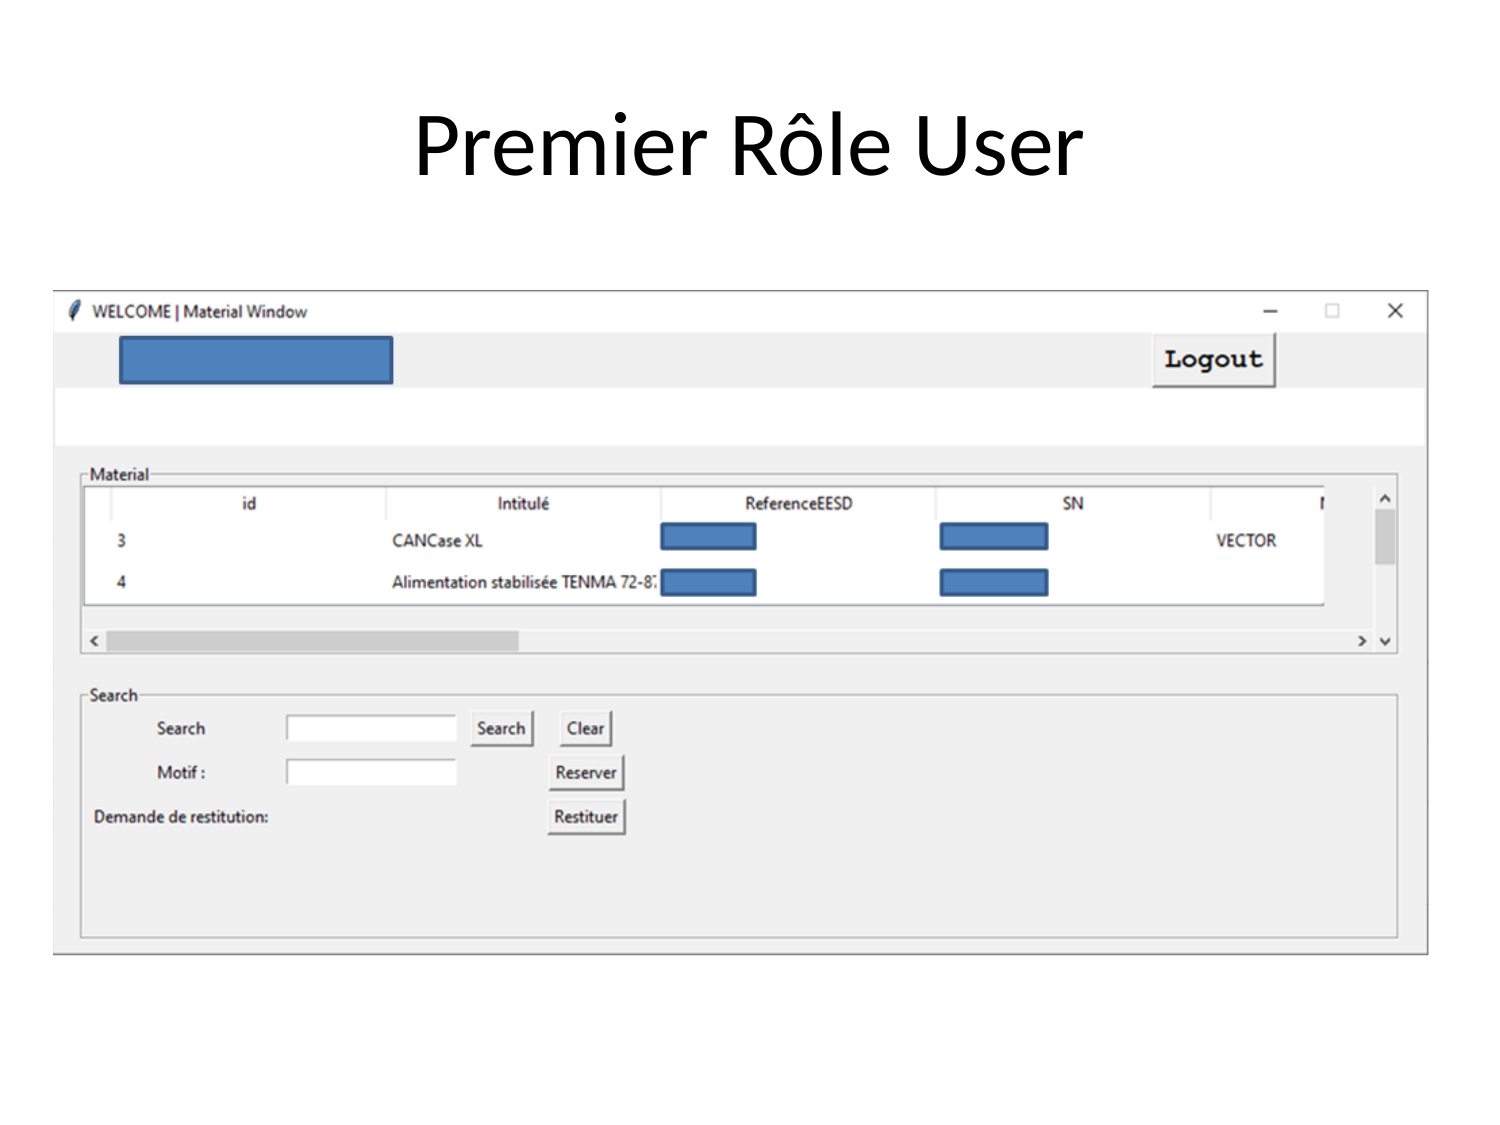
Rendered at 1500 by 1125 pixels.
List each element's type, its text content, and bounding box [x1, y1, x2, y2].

picture [52, 290, 1430, 959]
title Premier Rôle User [75, 45, 1425, 233]
